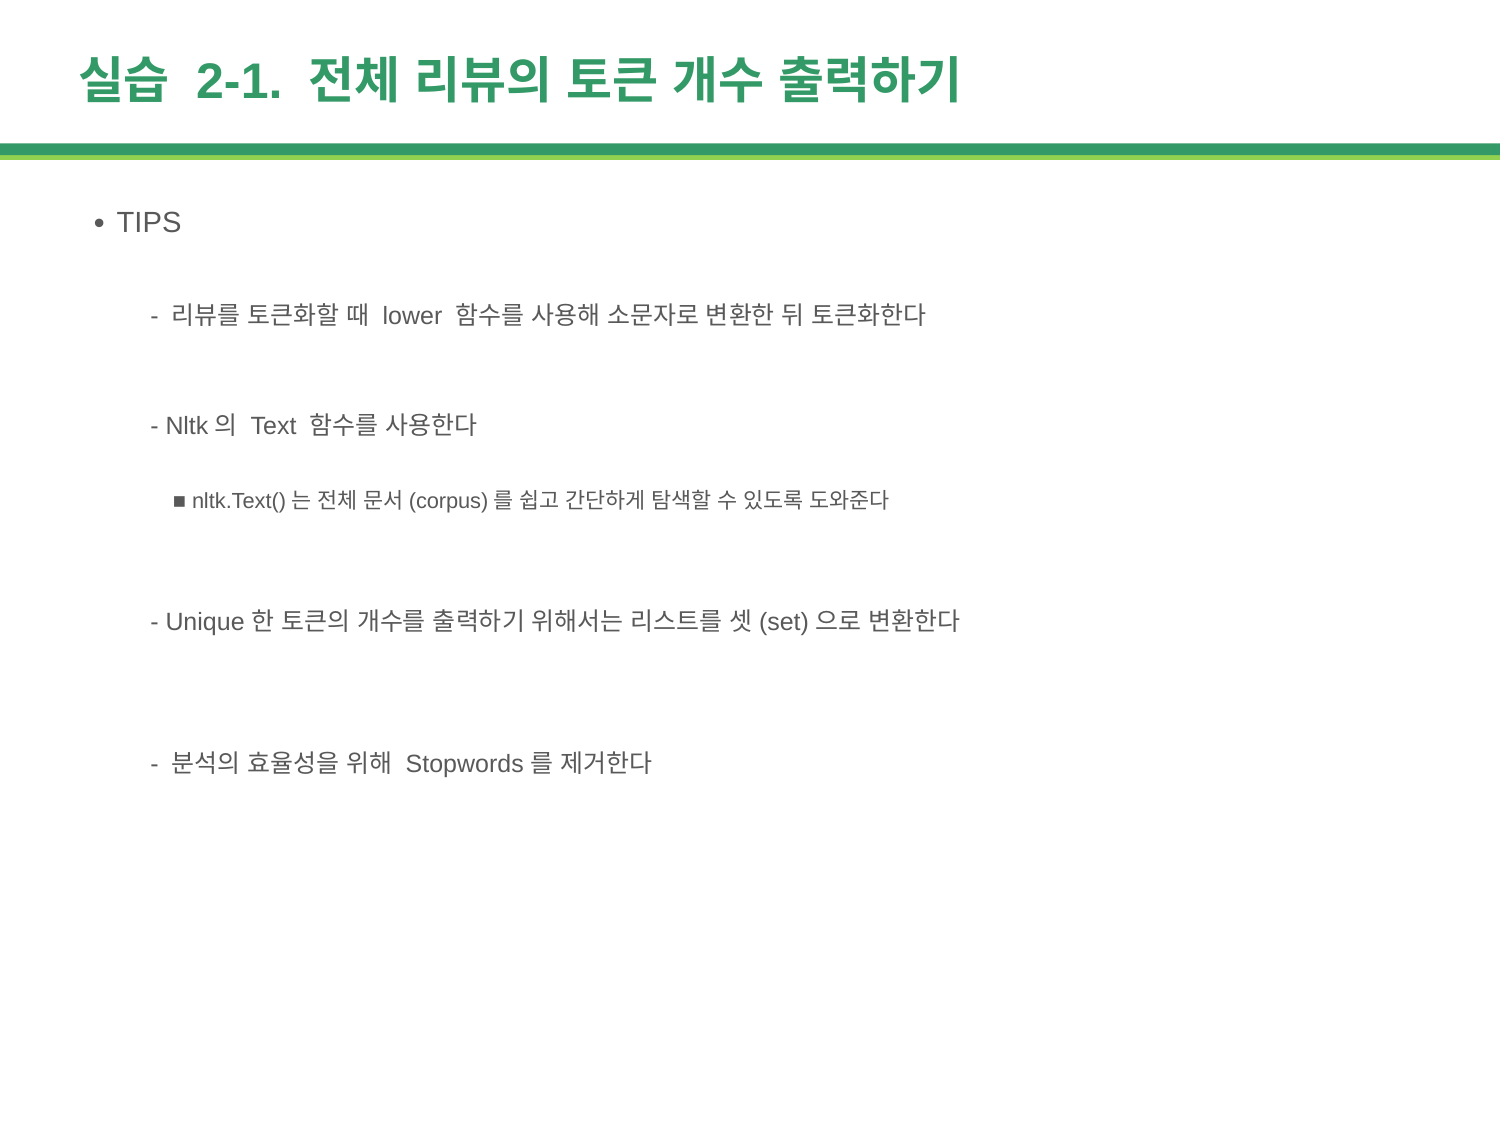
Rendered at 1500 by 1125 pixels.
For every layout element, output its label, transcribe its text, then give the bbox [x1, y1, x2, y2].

text_box - 분석의 효율성을 위해 Stopwords를 제거한다 [135, 739, 1472, 785]
text_box - Nltk의 Text 함수를 사용한다 [135, 402, 1472, 447]
text_box ∙ TIPS [75, 196, 1412, 246]
text_box ■ nltk.Text()는 전체 문서(corpus)를 쉽고 간단하게 탐색할 수 있도록 도와준다 [158, 479, 1495, 521]
text_box - Unique한 토큰의 개수를 출력하기 위해서는 리스트를 셋(set)으로 변환한다 [135, 597, 1472, 643]
text_box [0, 157, 1500, 162]
text_box - 리뷰를 토큰화할 때 lower 함수를 사용해 소문자로 변환한 뒤 토큰화한다 [135, 292, 1472, 338]
text_box 실습 2-1. 전체 리뷰의 토큰 개수 출력하기 [63, 41, 978, 116]
text_box [0, 141, 1500, 157]
